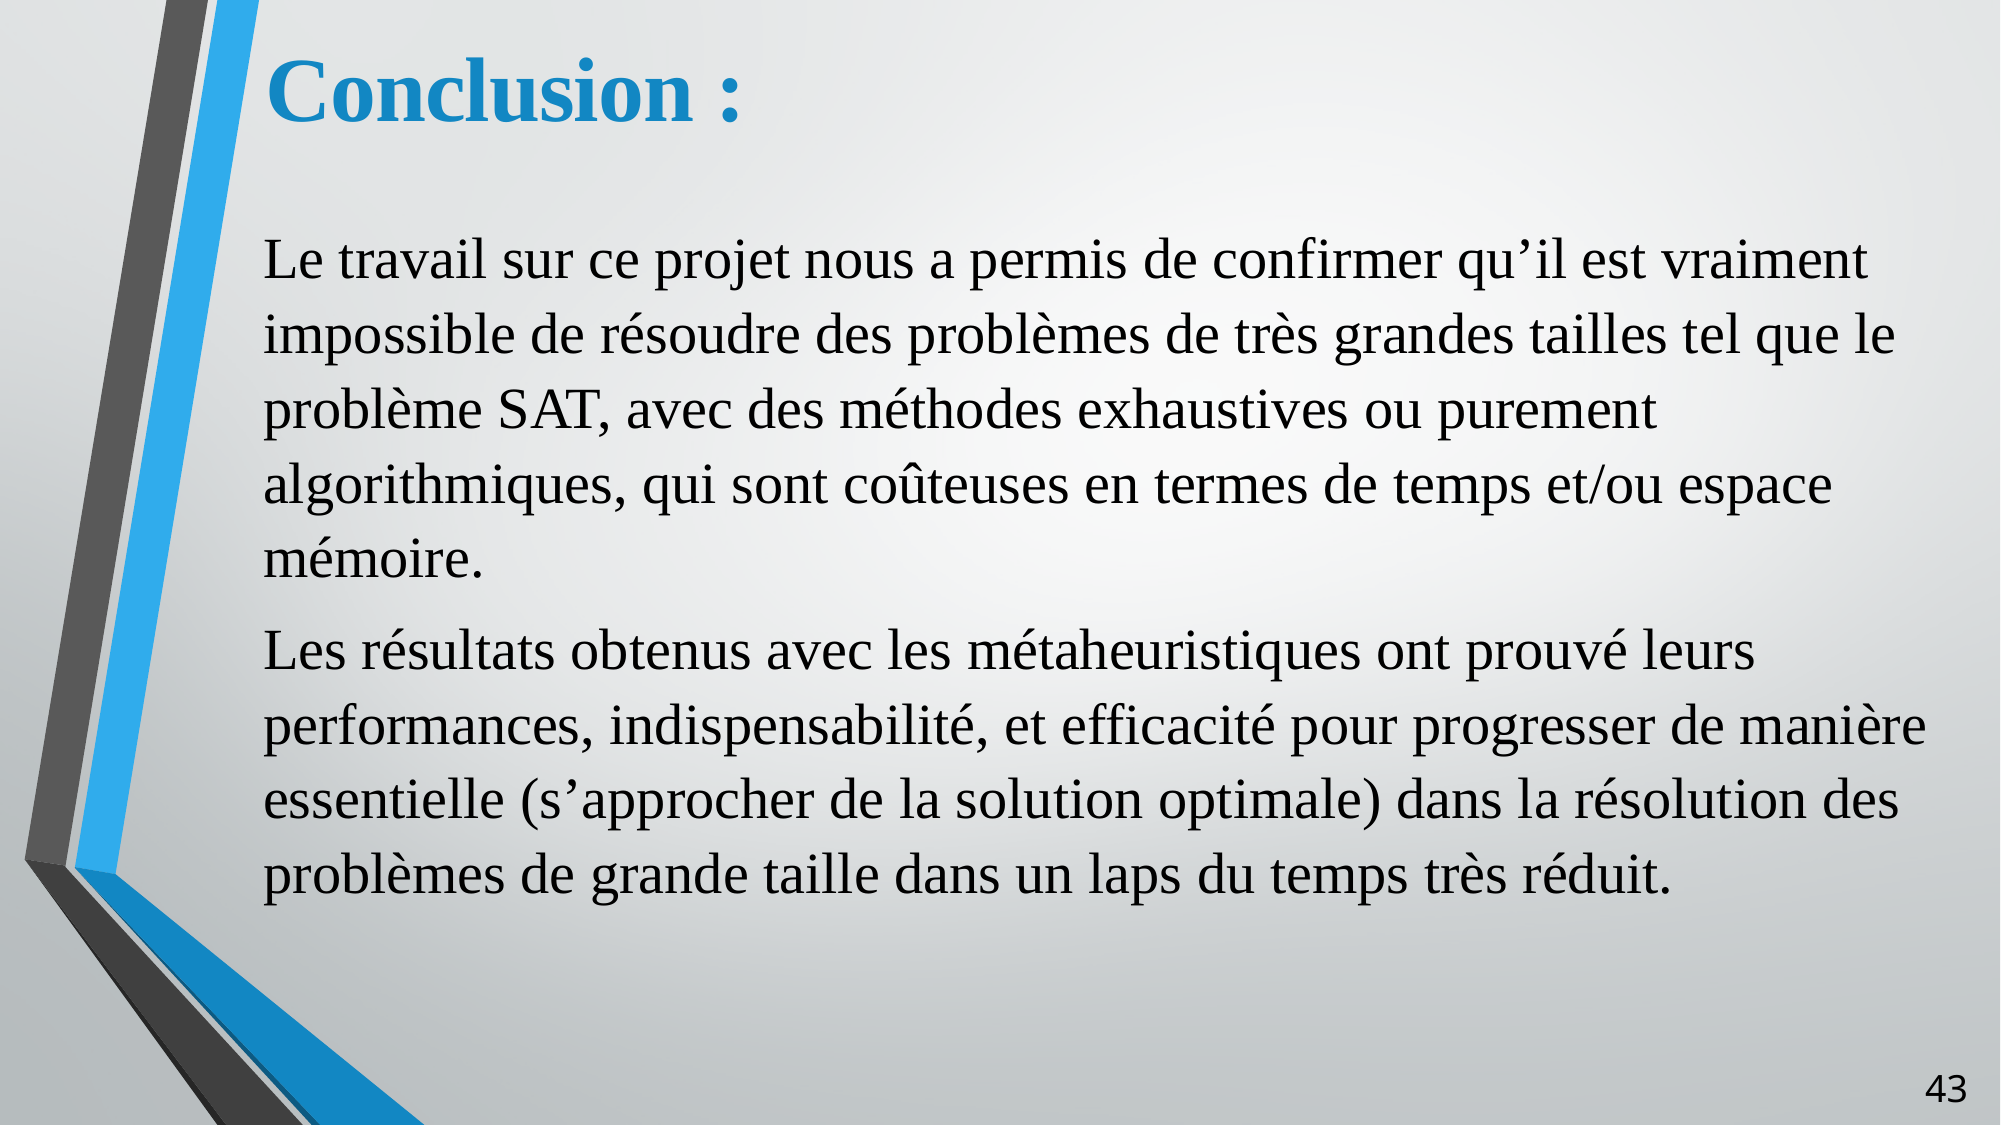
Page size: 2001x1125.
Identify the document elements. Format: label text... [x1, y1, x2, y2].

text_box Le travail sur ce projet nous a permis de confirmer qu’il est vraiment impossible de résoudre des problèmes de très grandes tailles tel que le problème SAT, avec des méthodes exhaustives ou purement algorithmiques, qui sont coûteuses en termes de temps et/ou espace mémoire. Les résultats obtenus avec les métaheuristiques ont prouvé leurs performances, indispensabilité, et efficacité pour progresser de manière essentielle (s’approcher de la solution optimale) dans la résolution des problèmes de grande taille dans un laps du temps très réduit. [248, 208, 1986, 913]
text_box Conclusion : [250, 14, 761, 147]
text_box 43 [1910, 1057, 1992, 1118]
